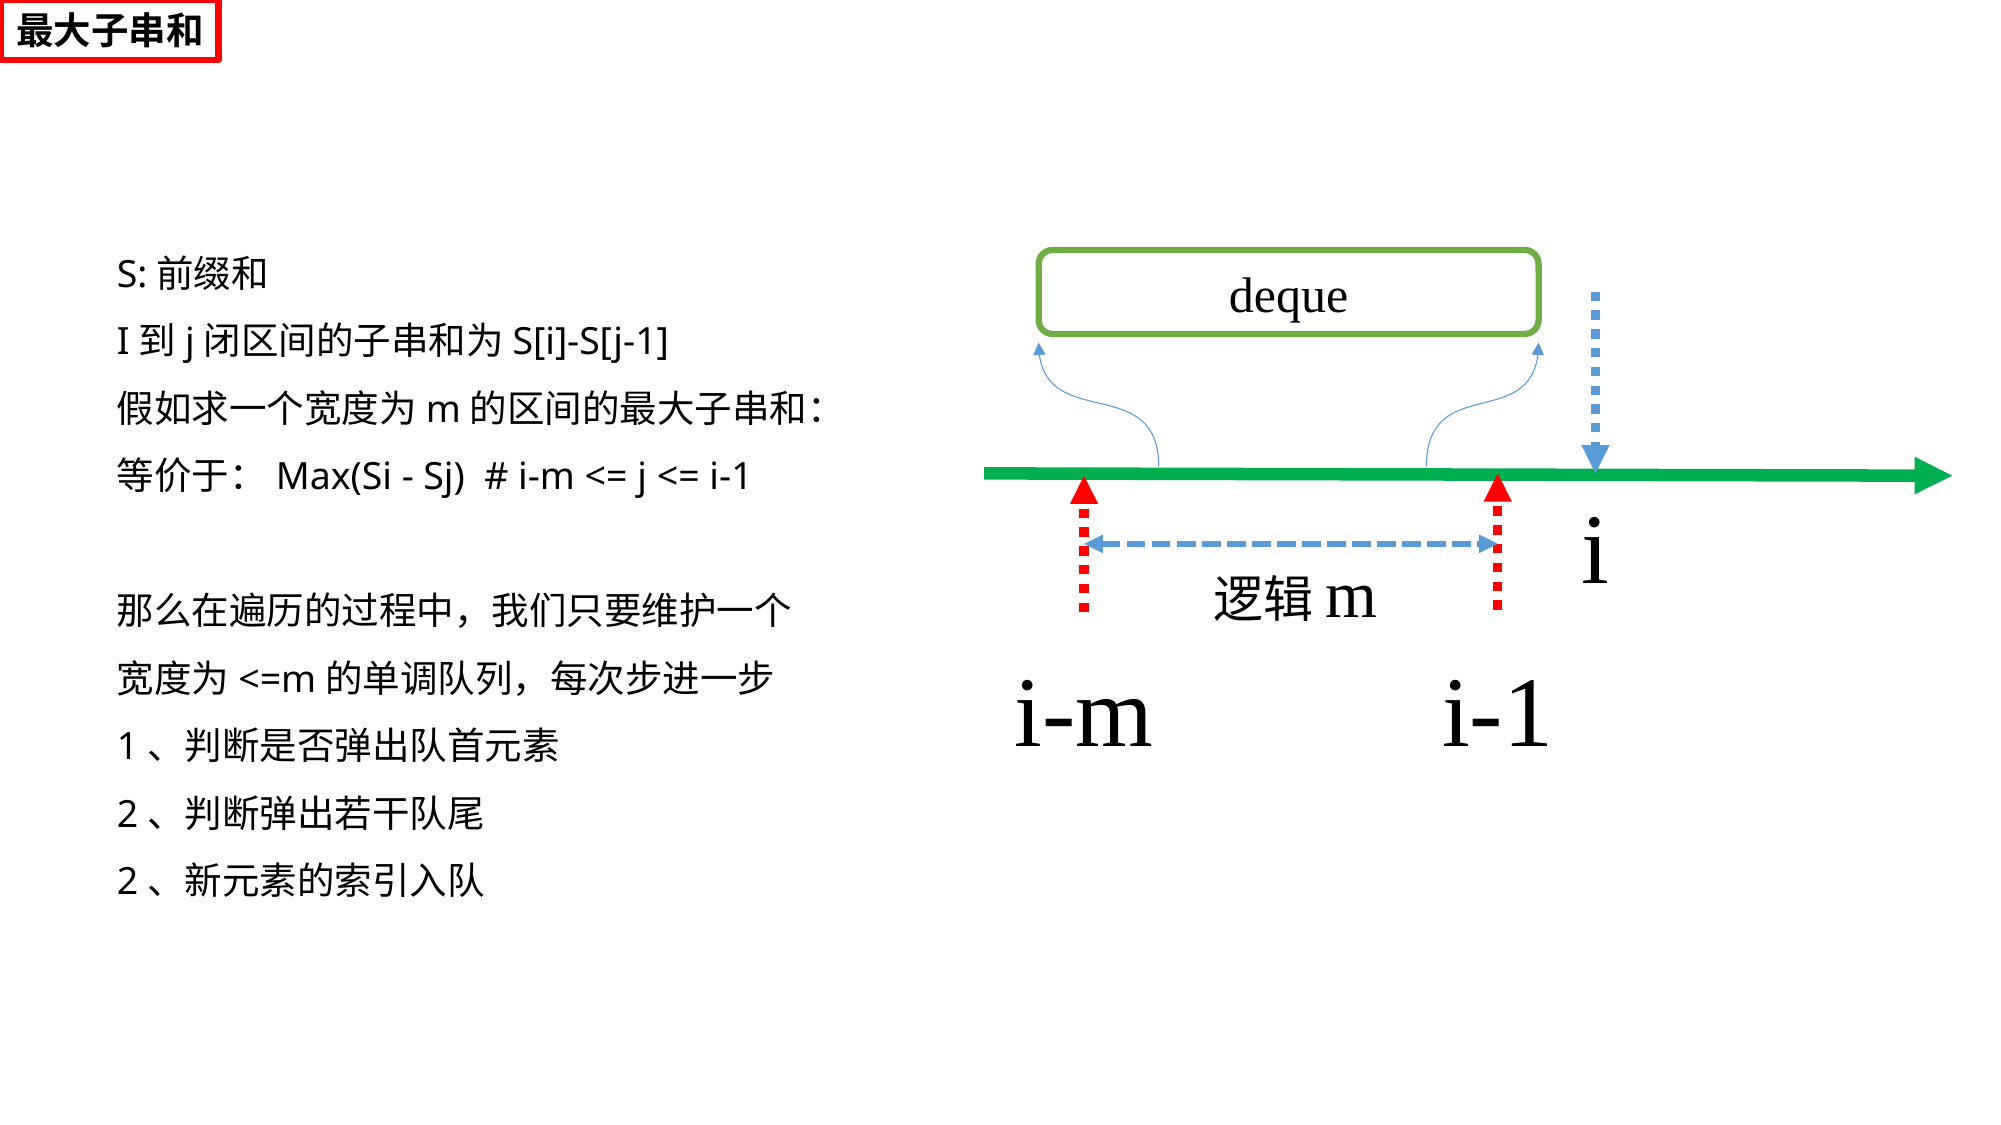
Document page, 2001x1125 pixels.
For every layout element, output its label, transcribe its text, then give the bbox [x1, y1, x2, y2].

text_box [1036, 344, 1161, 465]
text_box i-m [999, 639, 1169, 774]
text_box deque [1037, 248, 1540, 336]
text_box 最大子串和 [1, 0, 219, 60]
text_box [1420, 348, 1545, 461]
text_box i [1566, 476, 1625, 611]
text_box 逻辑m [1198, 544, 1453, 639]
text_box S:前缀和 I到j闭区间的子串和为S[i]-S[j-1] 假如求一个宽度为m的区间的最大子串和： 等价于：Max(Si - Sj) # i-m <= j <= i-1 那么在遍历的过程中，我们只要维护一个 宽度为<=m的单调队列，每次步进一步 1、判断是否弹出队首元素 2、判断弹出若干队尾 2、新元素的索引入队 [102, 219, 860, 910]
text_box i-1 [1427, 639, 1568, 774]
